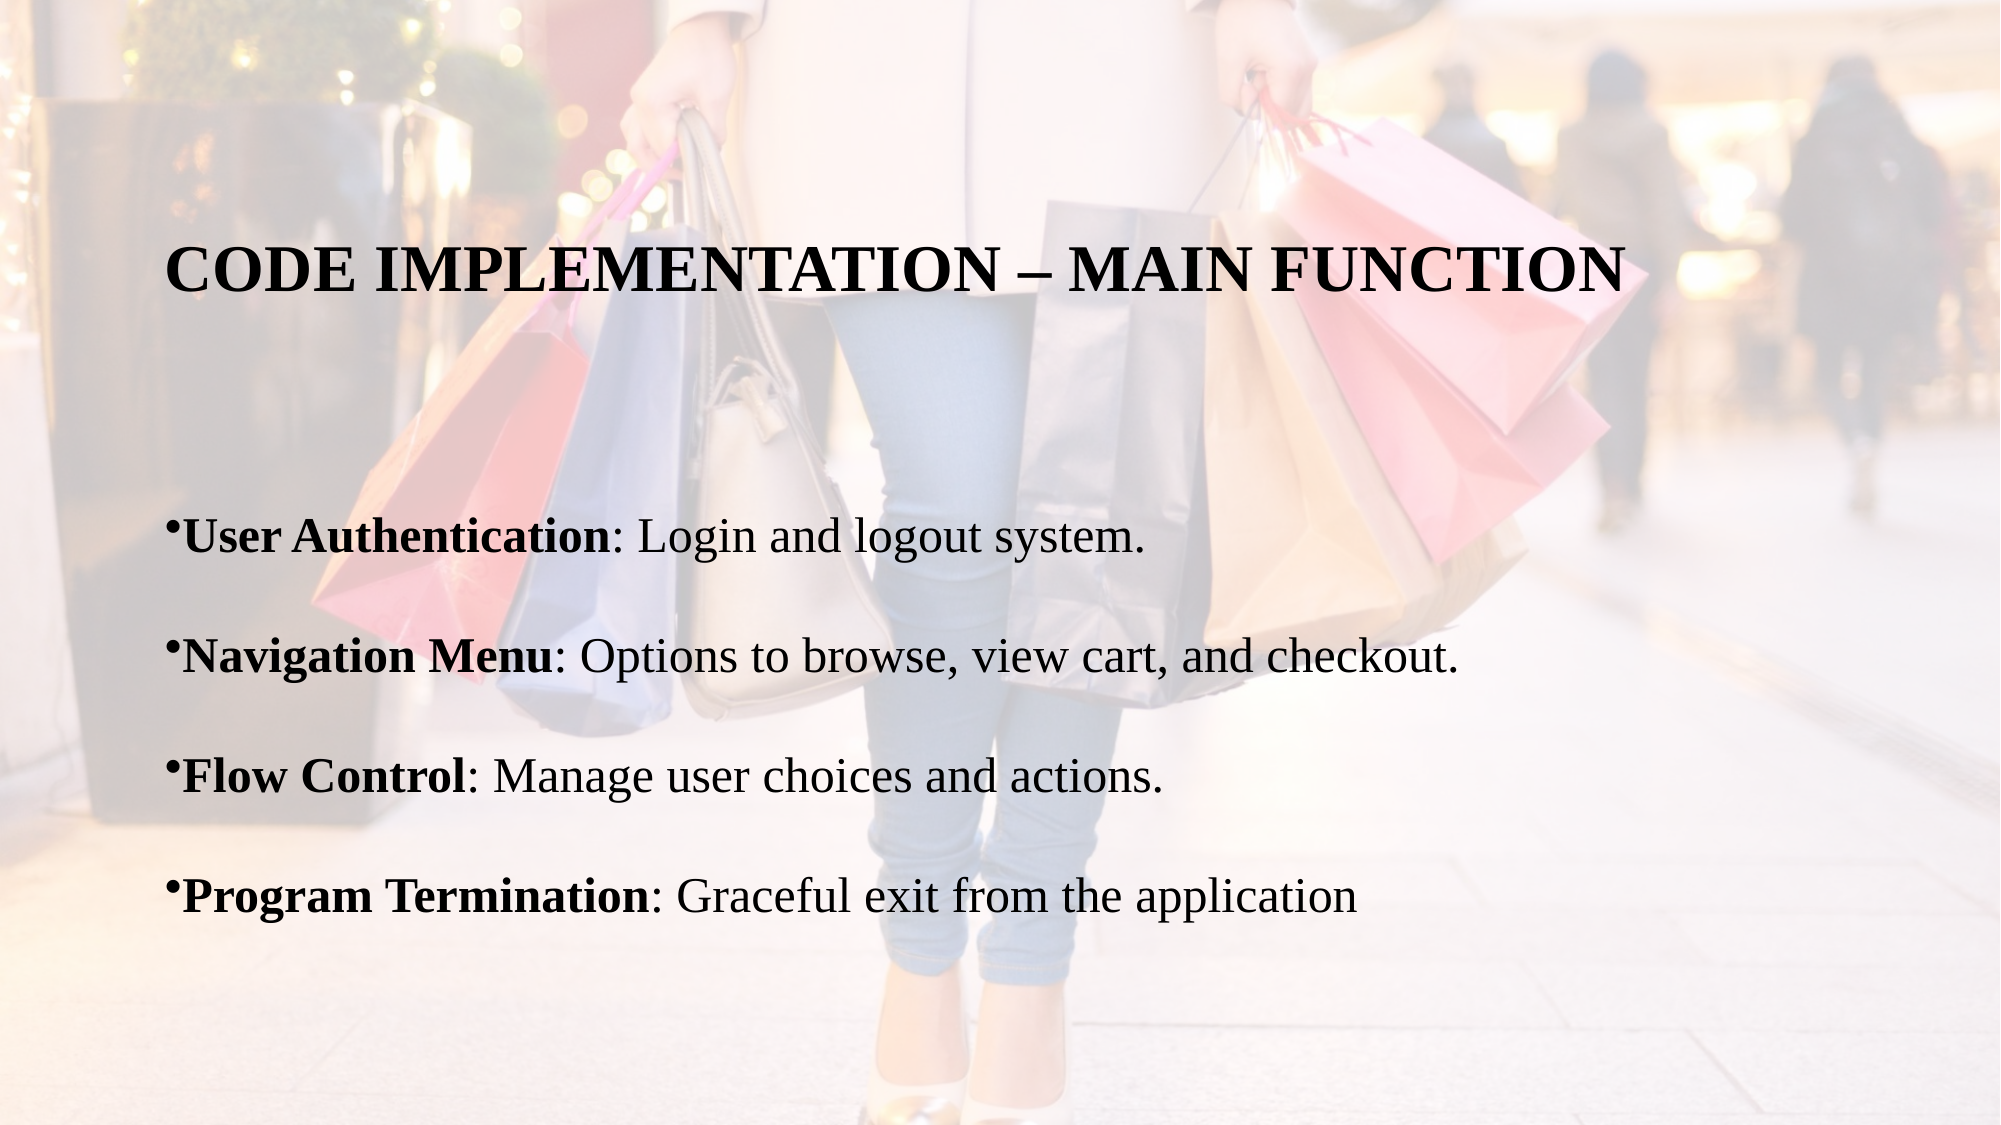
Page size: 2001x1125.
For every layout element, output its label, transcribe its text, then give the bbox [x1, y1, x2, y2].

title CODE IMPLEMENTATION – MAIN FUNCTION [149, 135, 1848, 314]
list User Authentication: Login and logout system. Navigation Menu: Options to browse, view cart, and checkout. Flow Control: Manage user choices and actions. Program Termination: Graceful exit from the application [149, 385, 1486, 1039]
